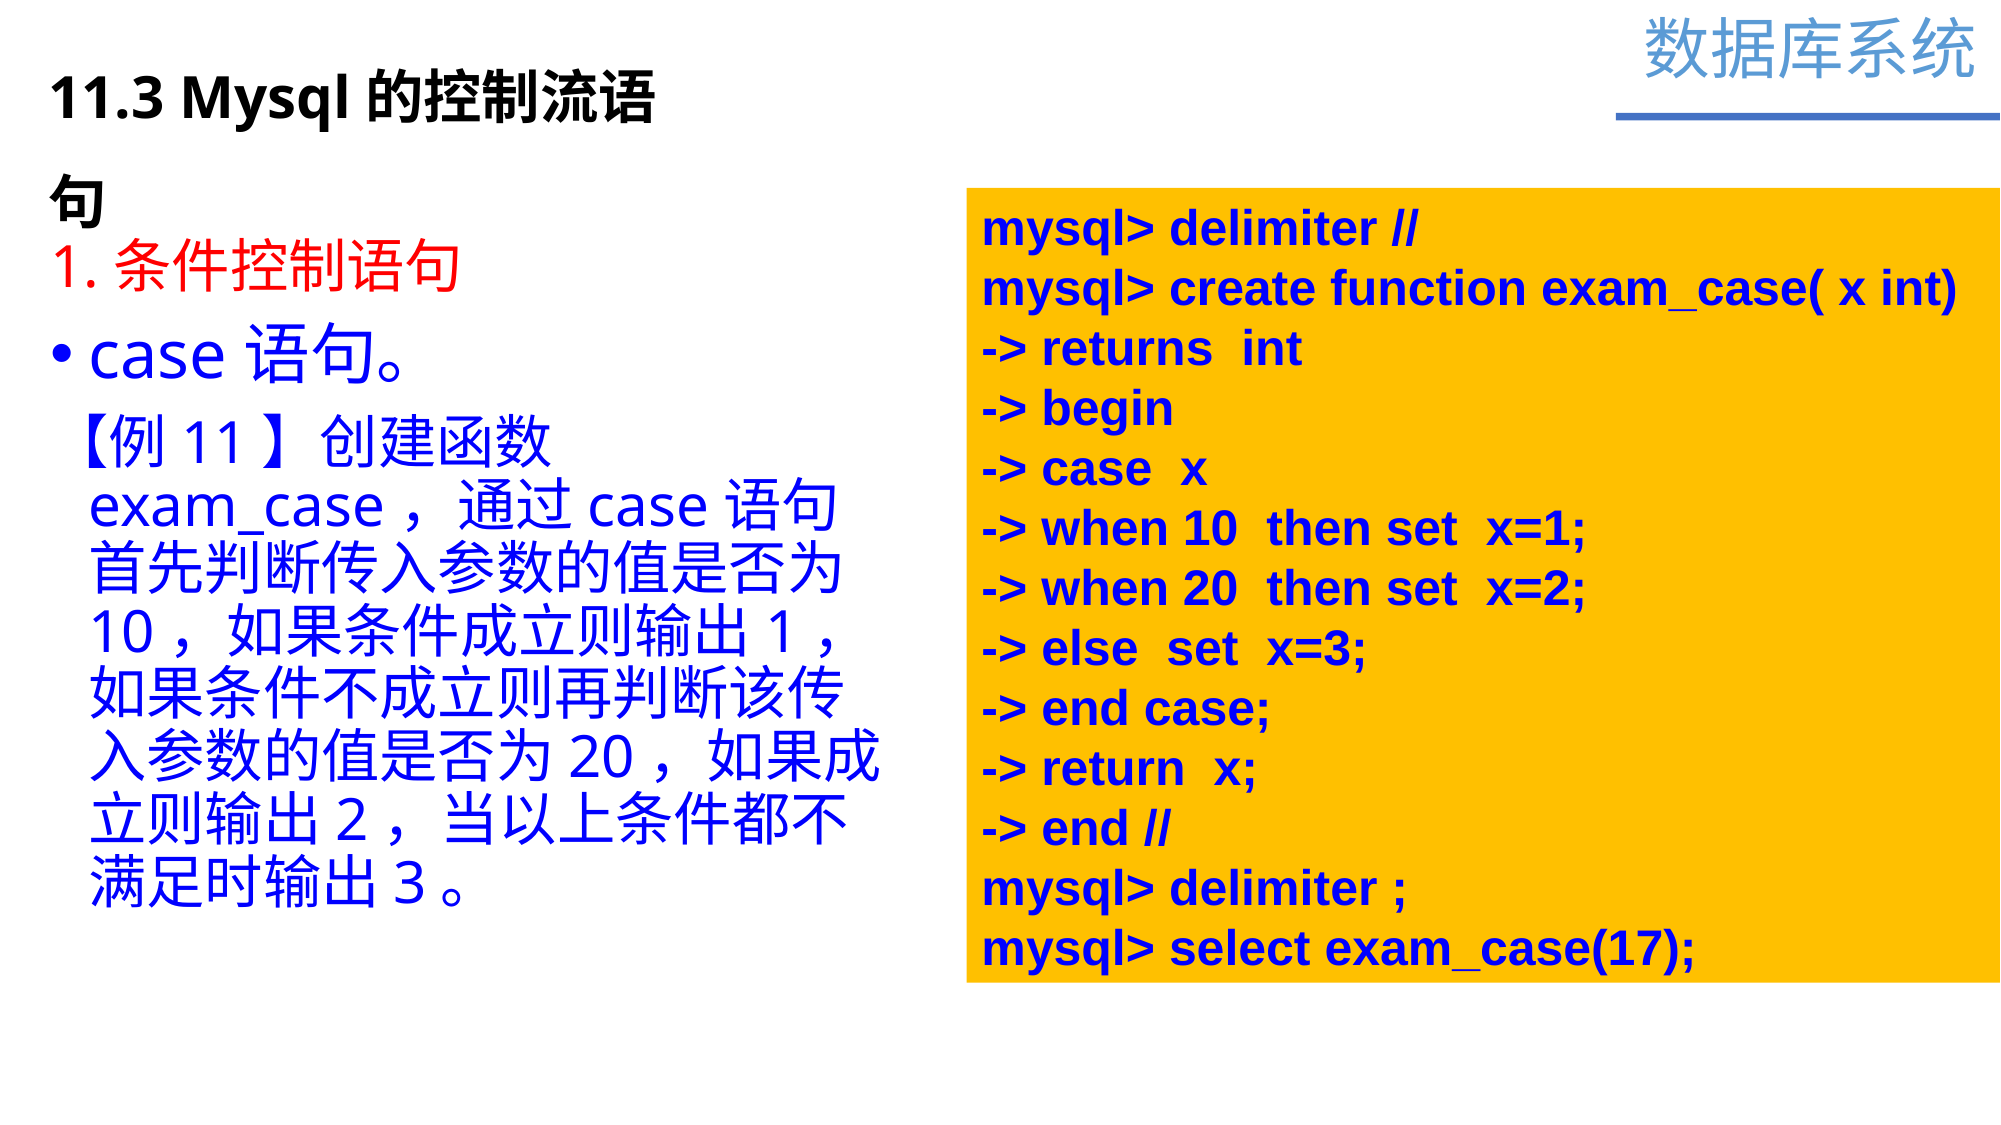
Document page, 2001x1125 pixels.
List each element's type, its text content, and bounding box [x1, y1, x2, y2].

text_box 数据库系统 [1629, 0, 1993, 95]
text_box 1.条件控制语句 case语句。 【例11】创建函数exam_case，通过case语句首先判断传入参数的值是否为10，如果条件成立则输出1，如果条件不成立则再判断该传入参数的值是否为20，如果成立则输出2，当以上条件都不满足时输出3。 [35, 229, 907, 974]
text_box [1615, 112, 2000, 121]
text_box mysql> delimiter // mysql> create function exam_case( x int) -> returns int -> begin -> case x -> when 10 then set x=1; -> when 20 then set x=2; -> else set x=3; -> end case; -> return x; -> end // mysql> delimiter ; mysql> select exam_case(17); [966, 187, 2000, 983]
text_box 11.3 Mysql的控制流语句 [33, 17, 723, 243]
